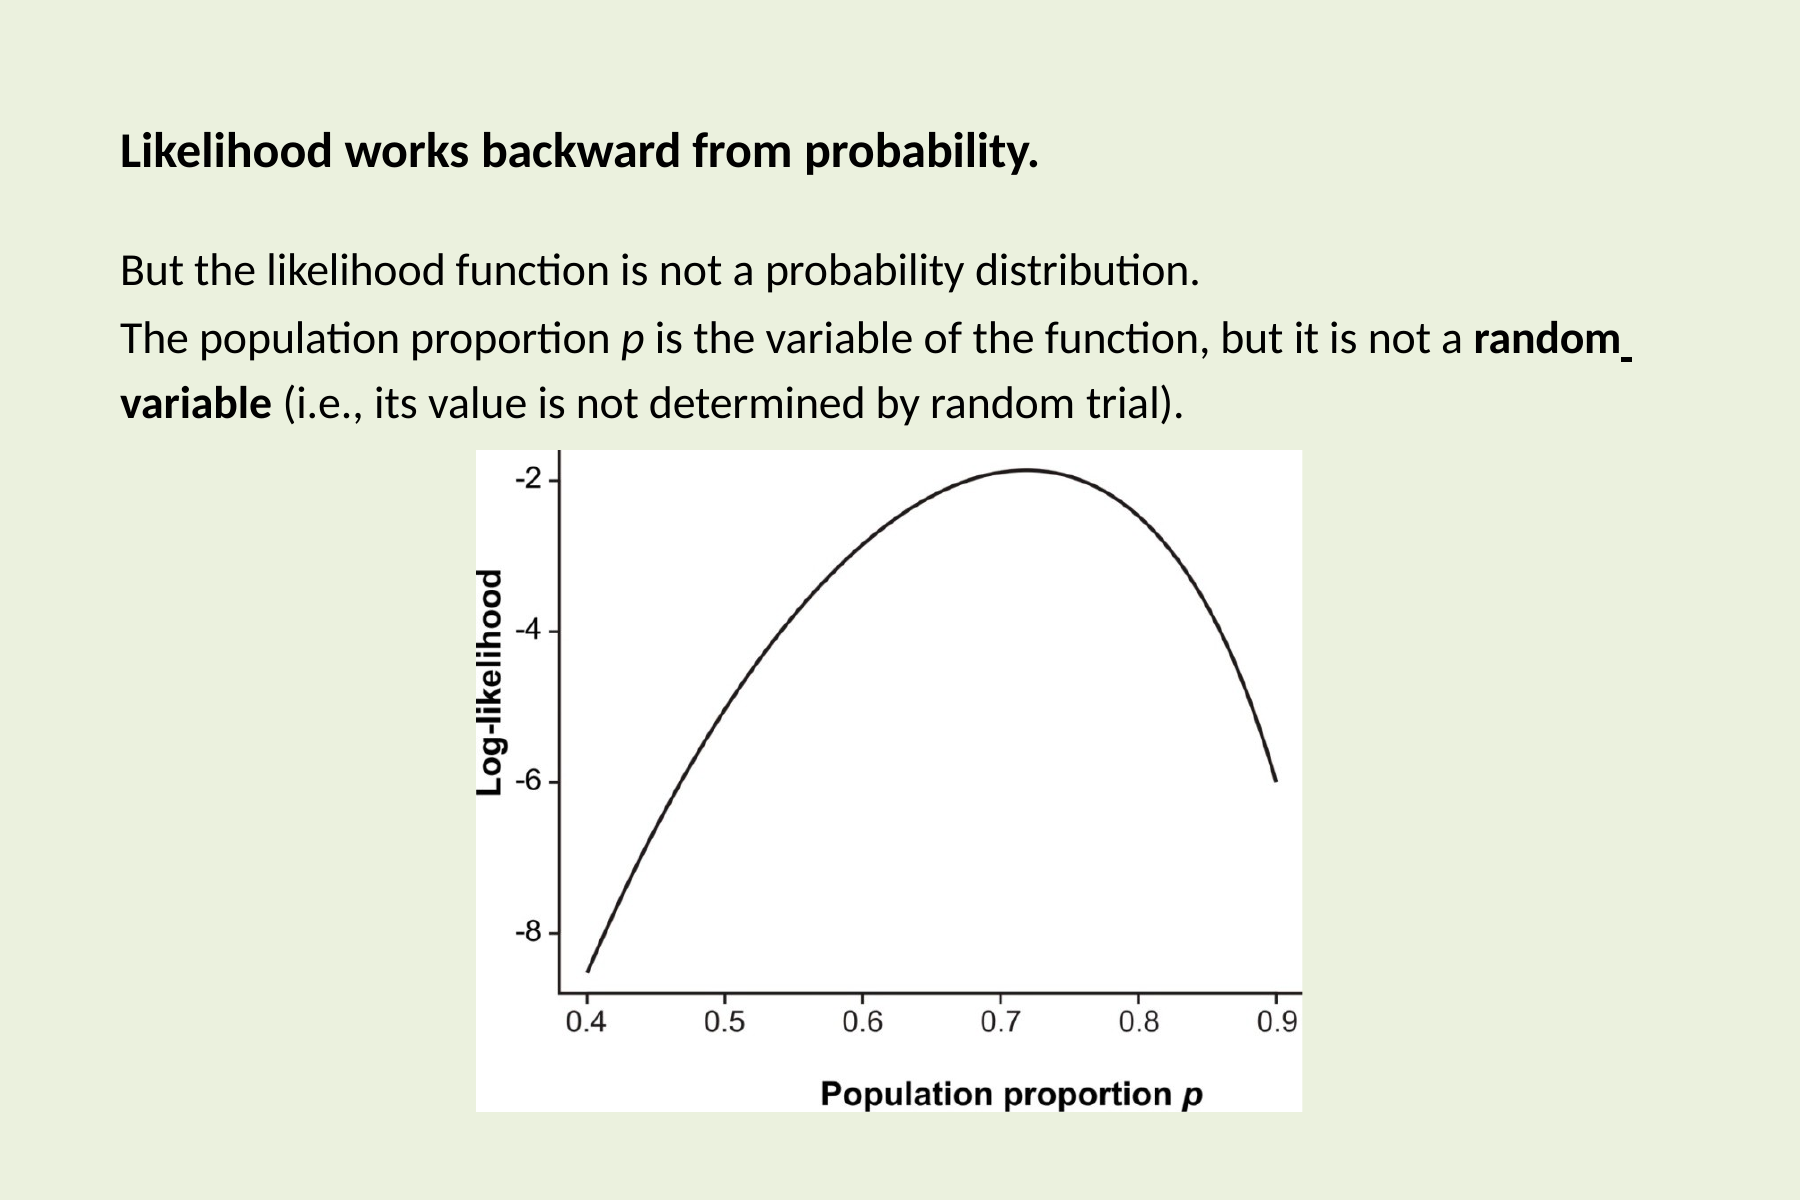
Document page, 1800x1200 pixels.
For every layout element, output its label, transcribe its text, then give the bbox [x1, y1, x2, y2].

text_box [476, 450, 1303, 1112]
title Likelihood works backward from probability. [117, 115, 1053, 224]
text_box But the likelihood function is not a probability distribution. The population proportion p is the variable of the function, but it is not a random variable (i.e., its value is not determined by random trial). [117, 224, 1634, 428]
